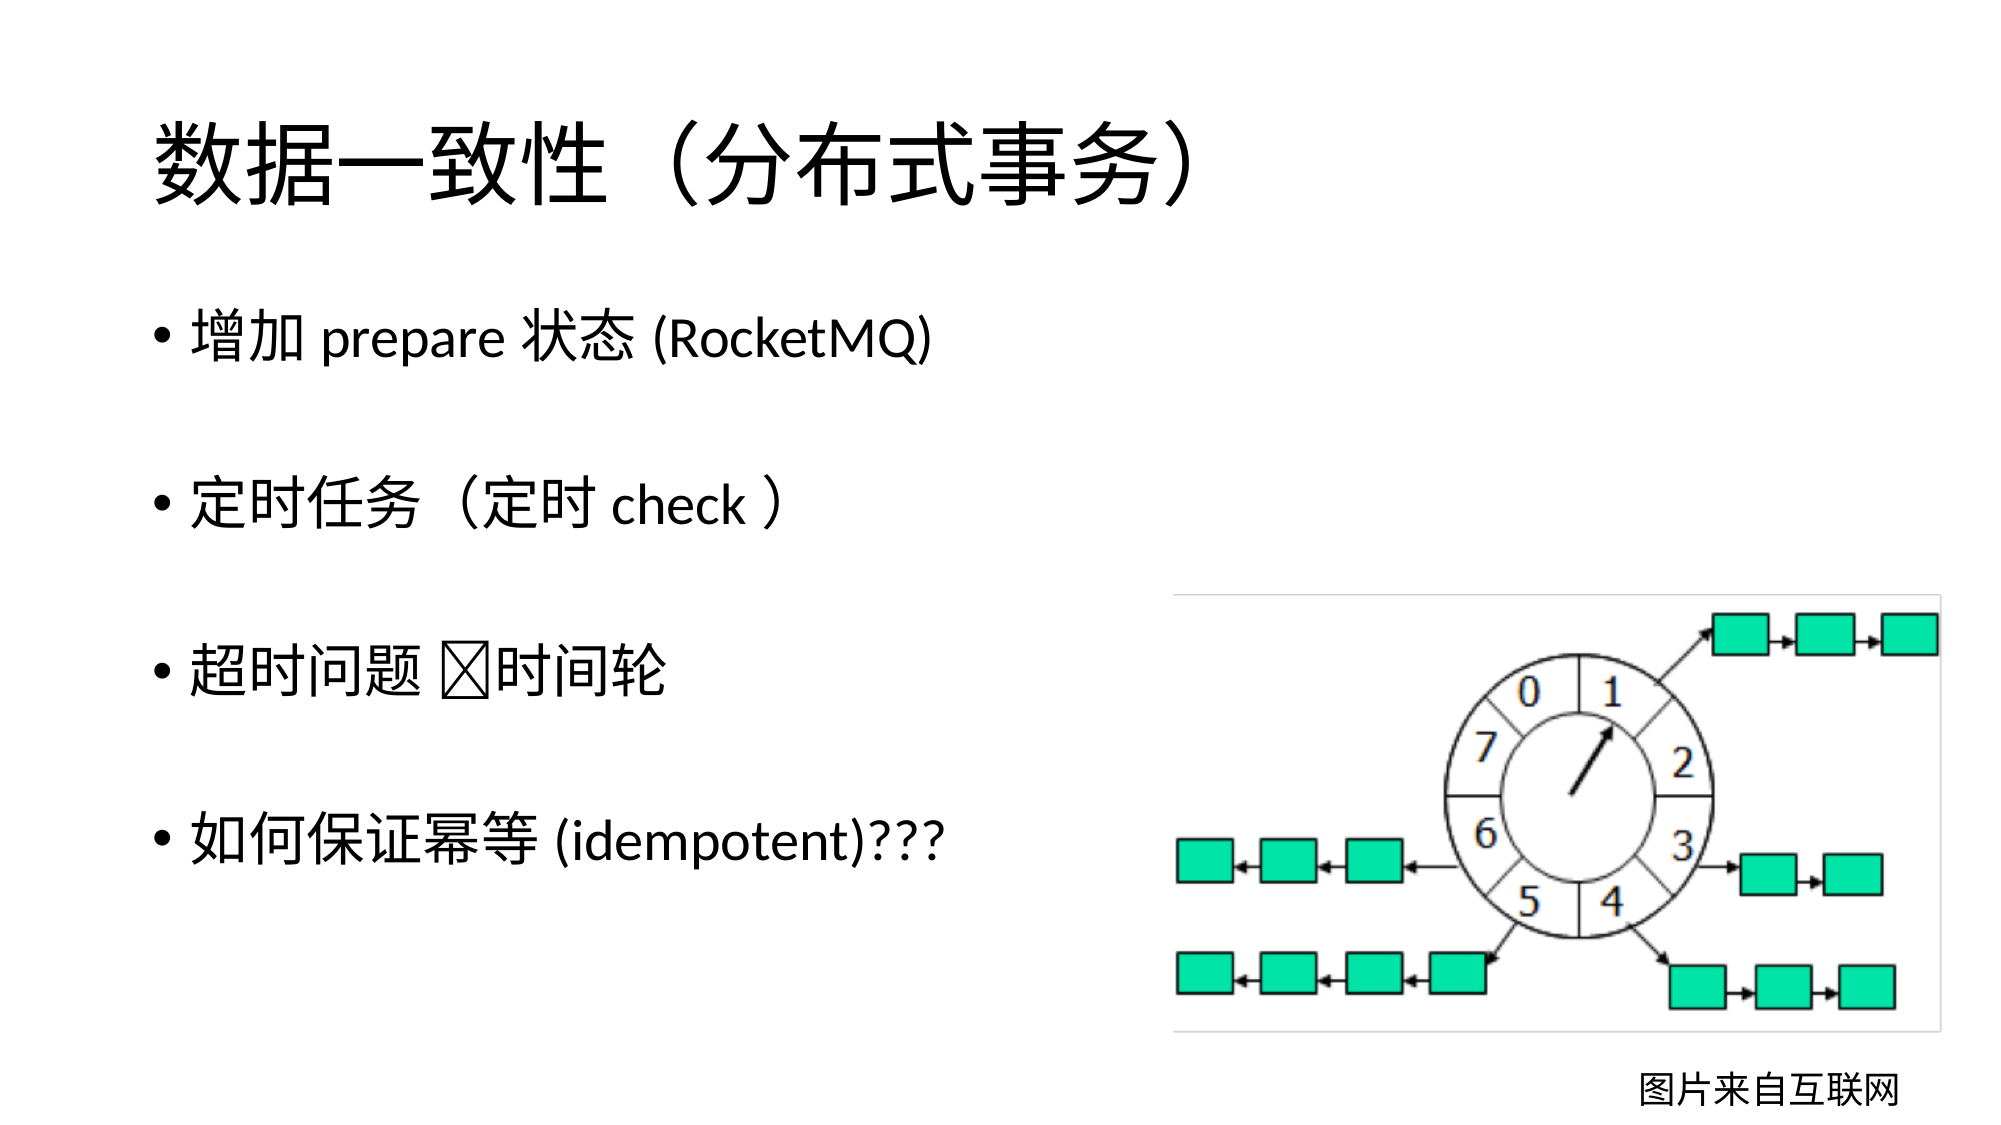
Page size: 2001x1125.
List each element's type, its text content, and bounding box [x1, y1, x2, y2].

text_box 图片来自互联网 [1624, 1058, 1917, 1119]
picture [1173, 594, 1945, 1036]
title 数据一致性（分布式事务） [137, 59, 1863, 278]
list 增加prepare状态(RocketMQ) 定时任务（定时check） 超时问题 时间轮 如何保证幂等(idempotent)??? [137, 299, 1863, 1014]
